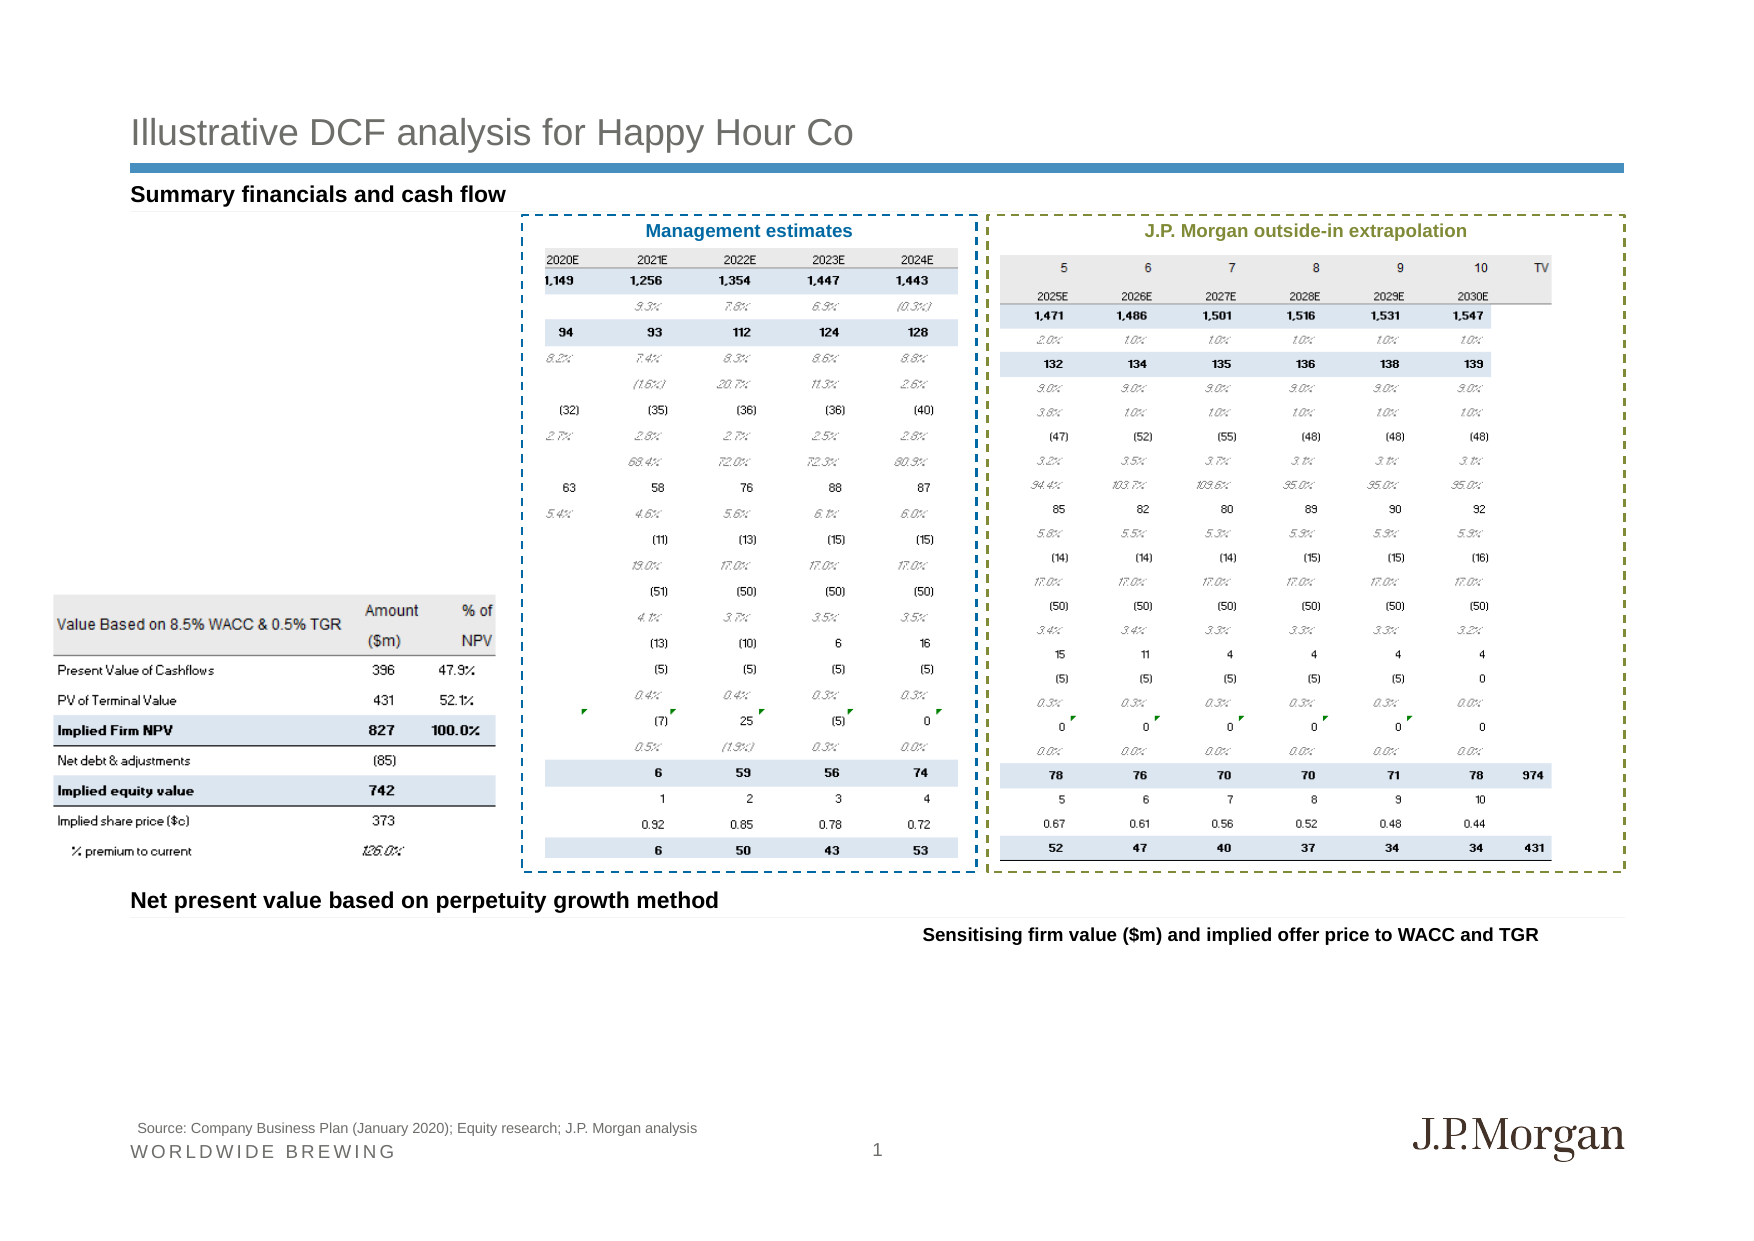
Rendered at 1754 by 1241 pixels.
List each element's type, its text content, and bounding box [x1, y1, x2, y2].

text_box Management estimates [520, 213, 979, 874]
text_box Source: Company Business Plan (January 2020); Equity research; J.P. Morgan analysis [137, 1119, 698, 1137]
text_box Summary financials and cash flow [130, 171, 1625, 212]
picture [1000, 248, 1566, 865]
picture [46, 586, 512, 877]
title Illustrative DCF analysis for Happy Hour Co [130, 40, 1625, 153]
picture [545, 248, 958, 858]
text_box J.P. Morgan outside-in extrapolation [985, 213, 1627, 874]
text_box 1 [858, 1132, 897, 1163]
text_box Sensitising firm value ($m) and implied offer price to WACC and TGR [922, 920, 1625, 946]
text_box Net present value based on perpetuity growth method [130, 876, 1625, 918]
